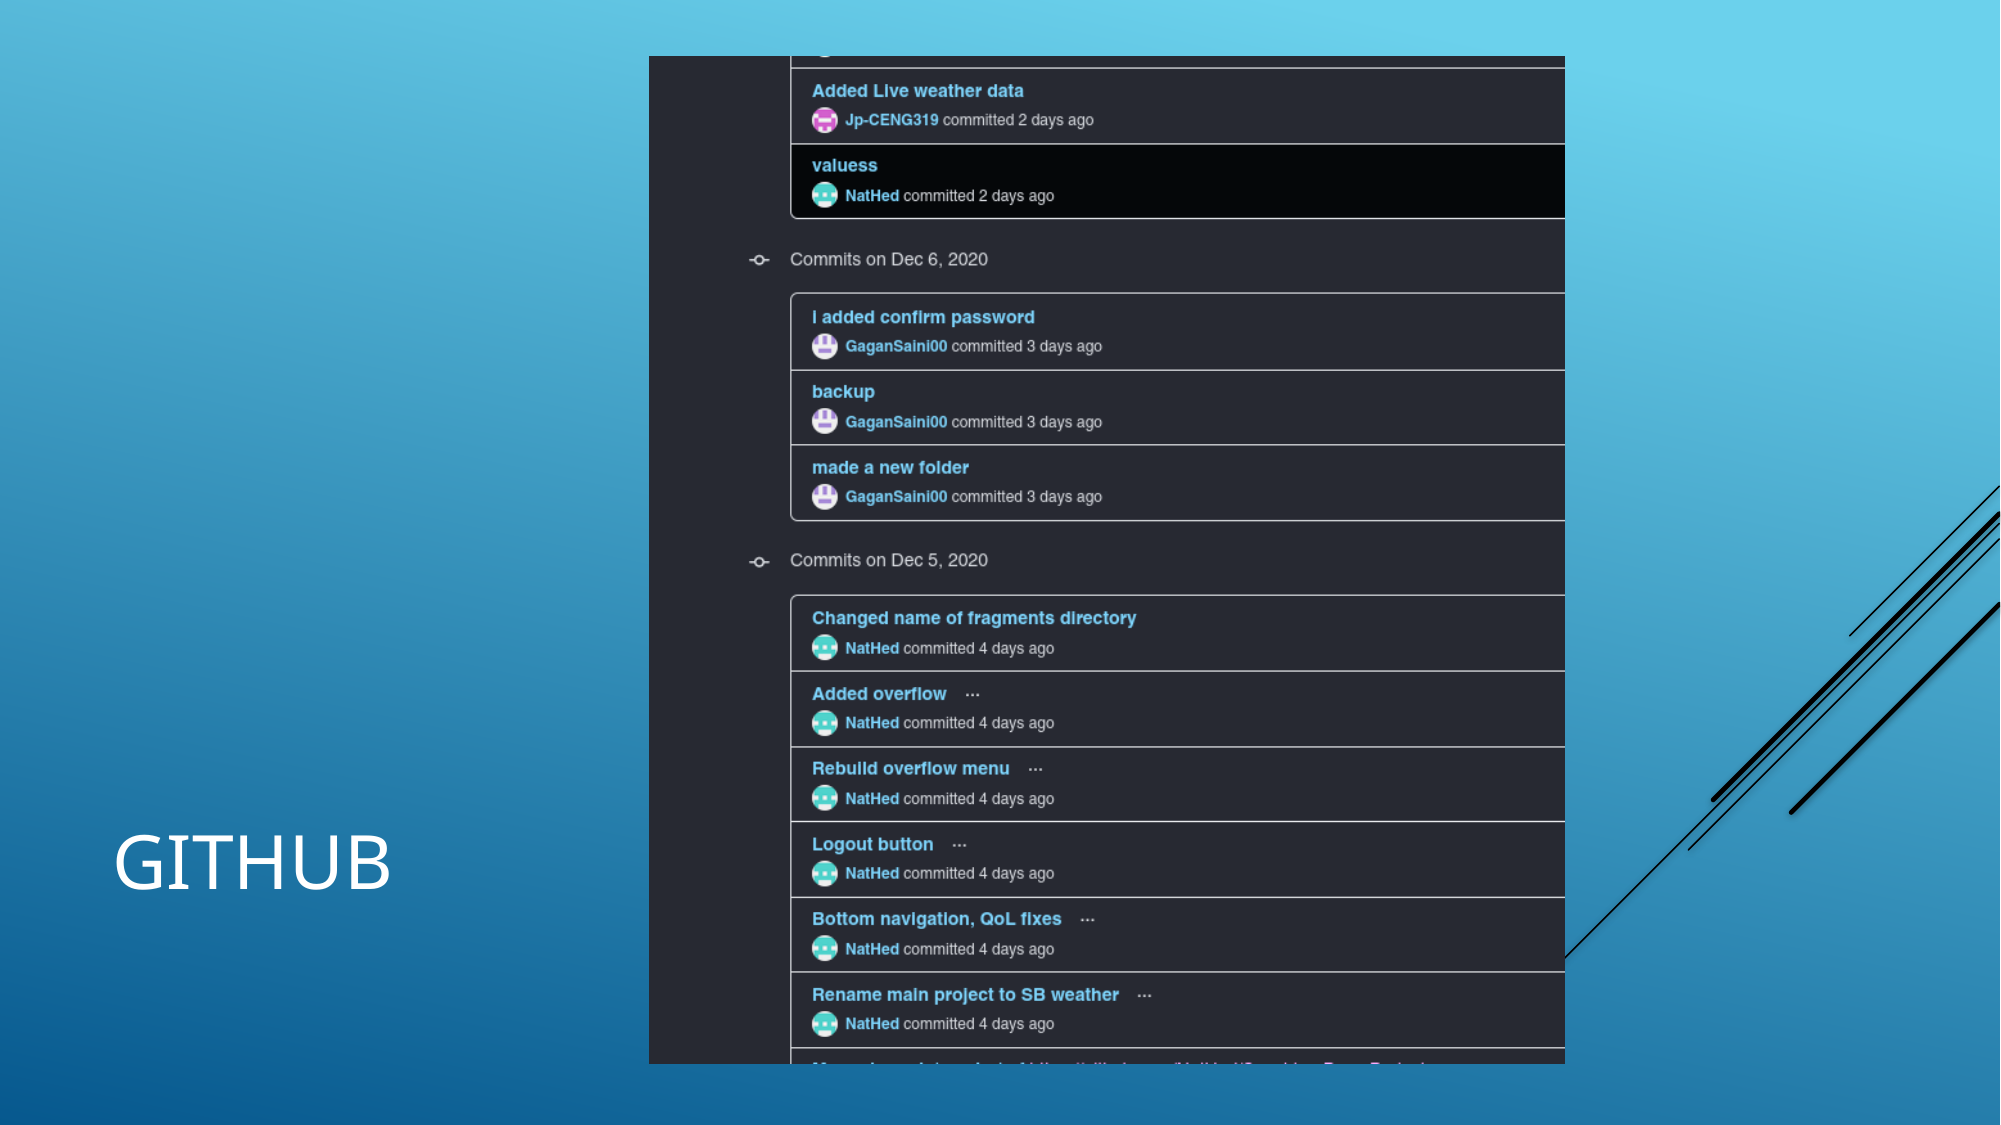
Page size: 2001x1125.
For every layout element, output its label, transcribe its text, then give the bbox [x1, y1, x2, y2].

picture [649, 56, 1566, 1064]
text_box GITHUB [112, 736, 644, 984]
